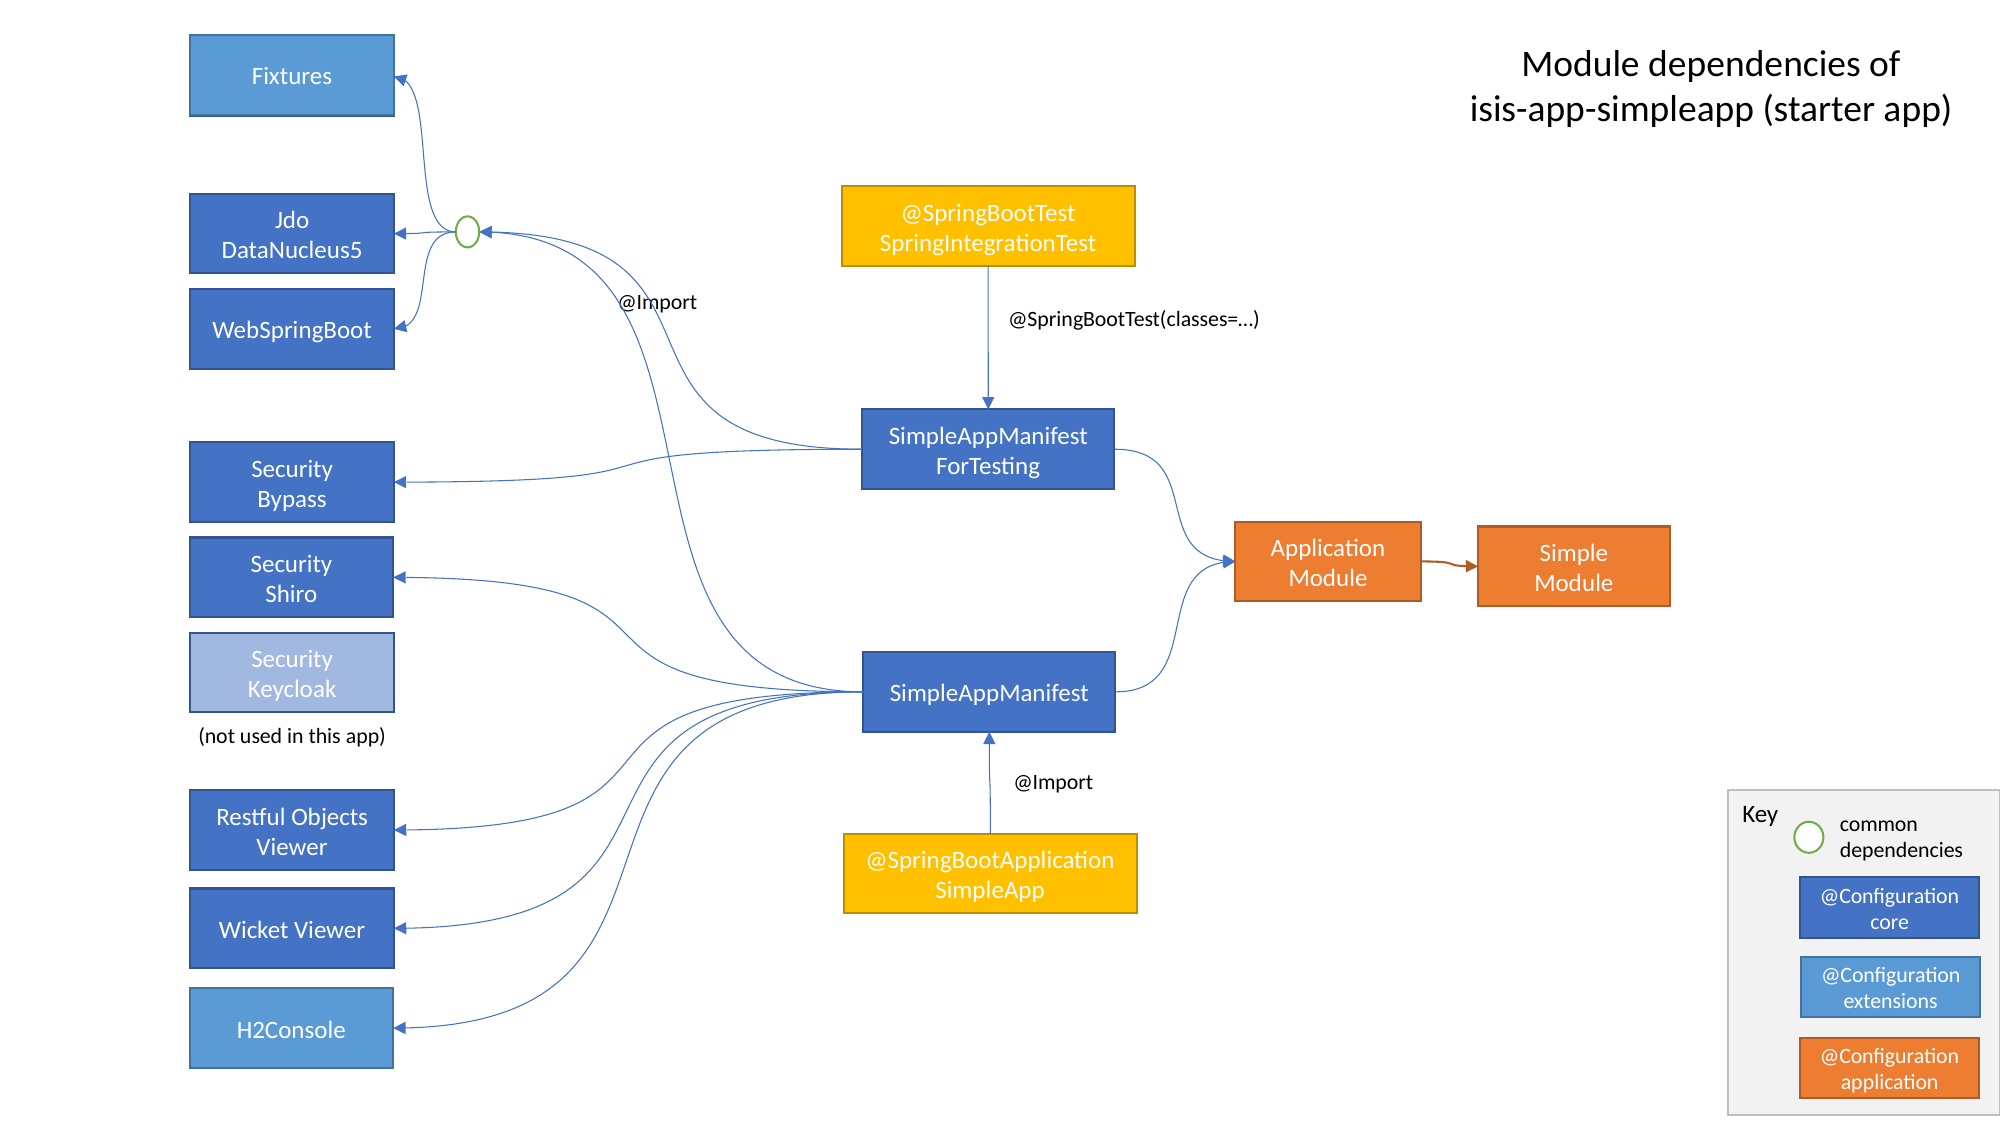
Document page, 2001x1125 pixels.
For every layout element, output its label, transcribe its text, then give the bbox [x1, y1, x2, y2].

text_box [393, 577, 479, 691]
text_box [393, 232, 456, 329]
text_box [393, 449, 863, 483]
text_box Restful Objects Viewer [189, 789, 393, 871]
text_box Application Module [1236, 521, 1422, 602]
text_box Simple Module [1477, 525, 1671, 607]
text_box Jdo DataNucleus5 [189, 193, 393, 274]
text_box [479, 231, 864, 691]
text_box (not used in this app) [159, 713, 393, 755]
text_box @Configuration core [1799, 876, 1980, 939]
text_box @Import [998, 760, 1117, 802]
text_box Security Shiro [189, 536, 394, 618]
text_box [479, 231, 863, 450]
text_box Security Bypass [189, 441, 395, 523]
text_box Module dependencies of isis-app-simpleapp (starter app) [1448, 31, 1975, 136]
text_box SimpleAppManifest ForTesting [864, 408, 1115, 490]
text_box H2Console [189, 987, 394, 1069]
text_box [1420, 561, 1479, 567]
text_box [1114, 449, 1236, 562]
text_box @SpringBootTest SpringIntegrationTest [841, 185, 1136, 267]
text_box Security Keycloak [189, 632, 393, 713]
text_box @Configuration extensions [1800, 956, 1981, 1018]
text_box @Configuration application [1799, 1037, 1980, 1099]
text_box Wicket Viewer [189, 887, 393, 969]
text_box common dependencies [1825, 802, 1981, 870]
text_box [1793, 820, 1825, 854]
text_box Fixtures [189, 34, 395, 116]
text_box @SpringBootApplication SimpleApp [864, 833, 1138, 914]
text_box @SpringBootTest(classes=…) [993, 296, 1302, 338]
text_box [393, 691, 864, 1029]
text_box Key [1727, 789, 2000, 1116]
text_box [1115, 562, 1236, 692]
text_box WebSpringBoot [189, 288, 395, 370]
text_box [393, 76, 456, 232]
text_box [456, 215, 481, 249]
text_box SimpleAppManifest [864, 651, 1116, 733]
